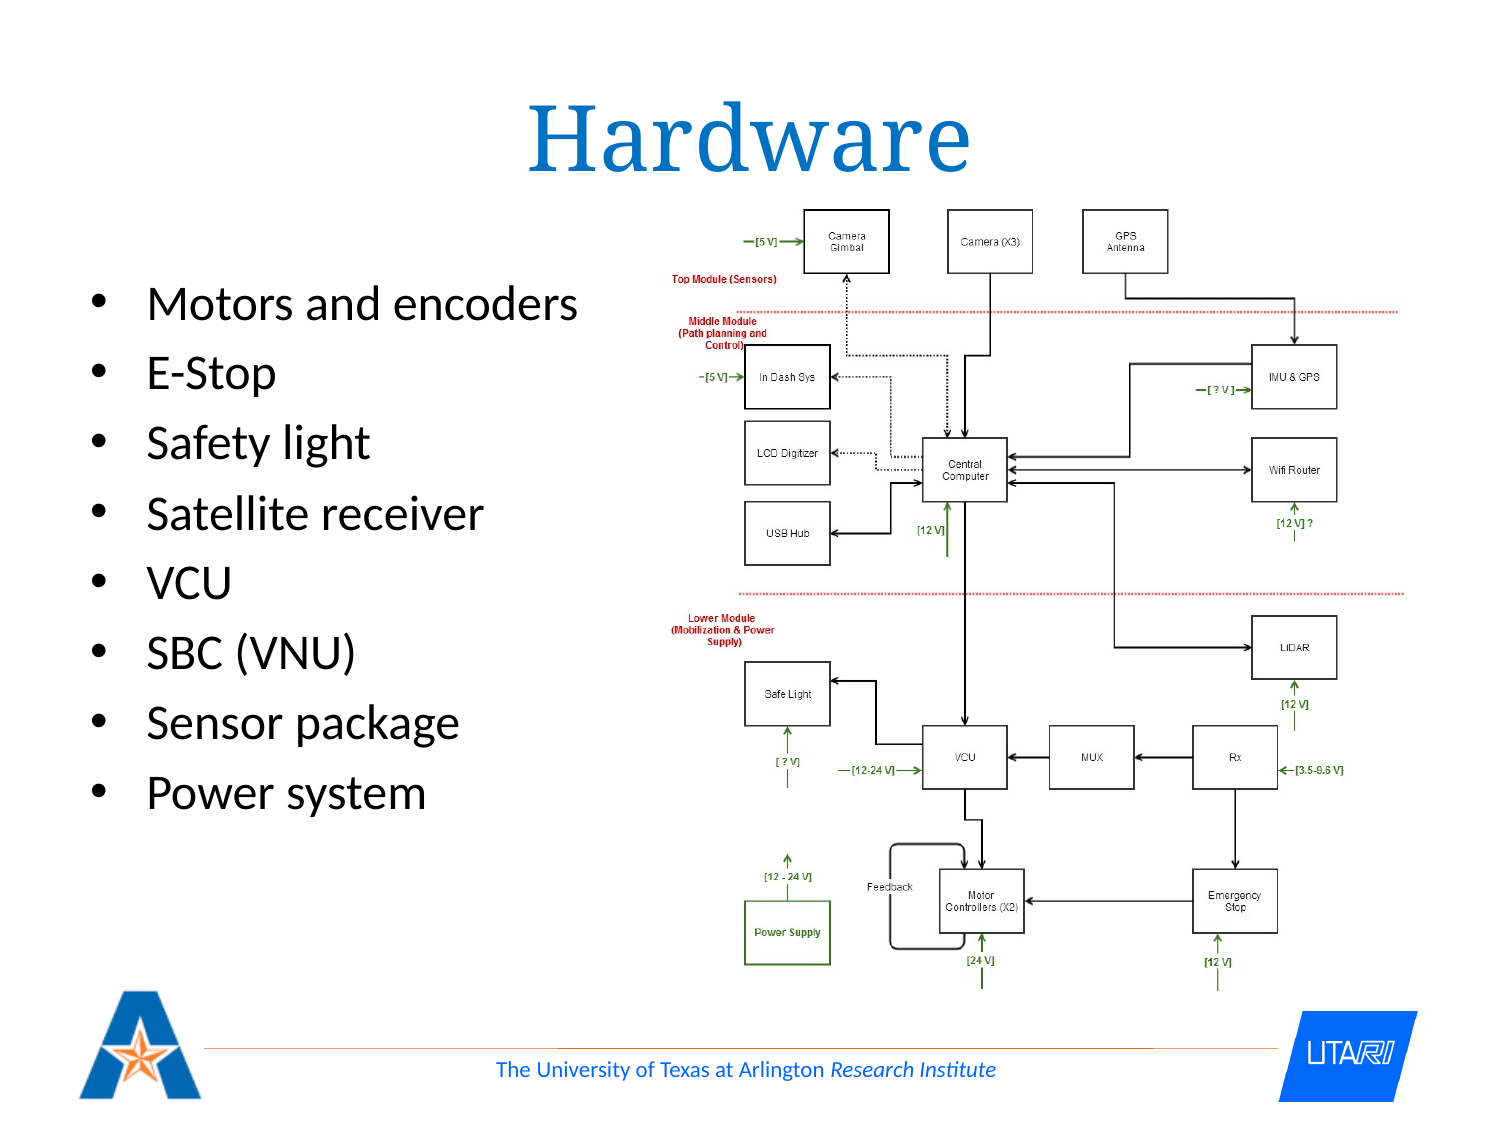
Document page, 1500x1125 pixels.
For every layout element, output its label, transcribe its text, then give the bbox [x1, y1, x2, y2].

text_box Motors and encoders E-Stop Safety light Satellite receiver VCU SBC (VNU) Sensor package Power system [74, 262, 629, 1005]
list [634, 125, 1426, 1011]
picture [73, 987, 204, 1102]
picture [1278, 1011, 1424, 1102]
title Hardware [75, 40, 1425, 229]
